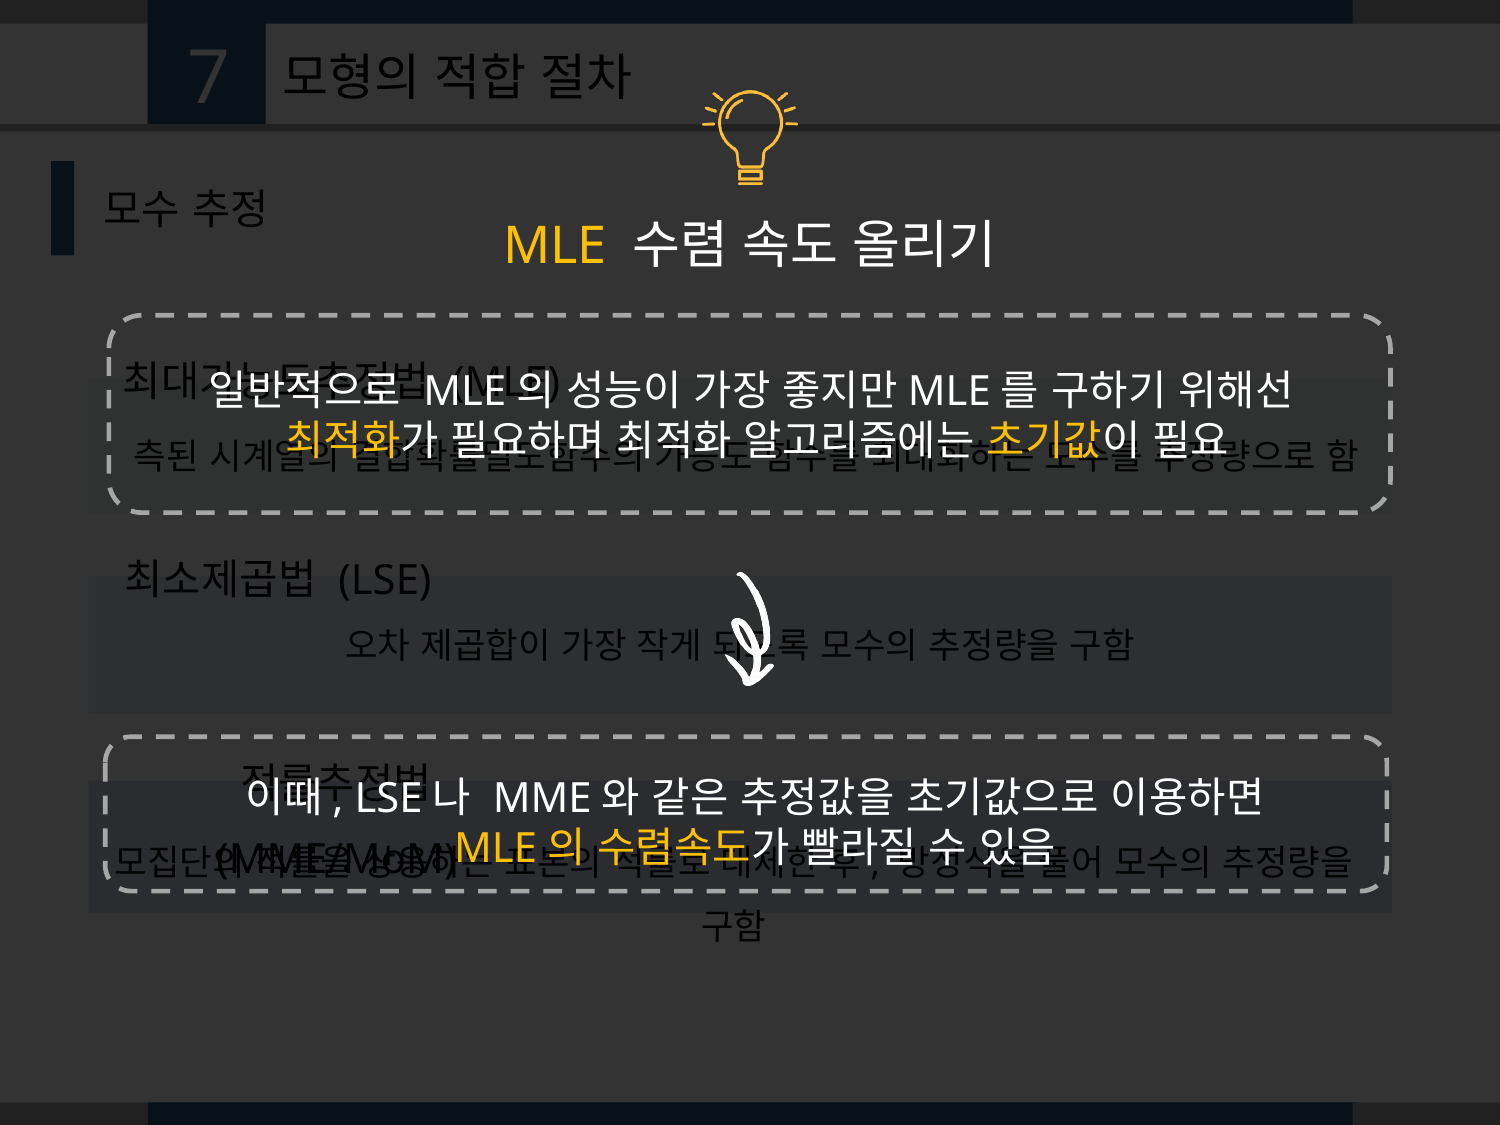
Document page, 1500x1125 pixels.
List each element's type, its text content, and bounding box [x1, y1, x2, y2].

text_box [103, 734, 1390, 894]
text_box [0, 0, 1500, 1125]
text_box [106, 313, 1393, 515]
text_box MLE 수렴 속도 올리기 [426, 204, 1073, 282]
picture [725, 572, 774, 686]
text_box 일반적으로 MLE의 성능이 가장 좋지만MLE를 구하기 위해선 최적화가 필요하며 최적화 알고리즘에는 초기값이 필요 [140, 356, 1374, 472]
picture [702, 90, 798, 186]
text_box 이때, LSE나 MME와 같은 추정값을 초기값으로 이용하면 MLE의 수렴속도가 빨라질 수 있음 [138, 763, 1372, 878]
